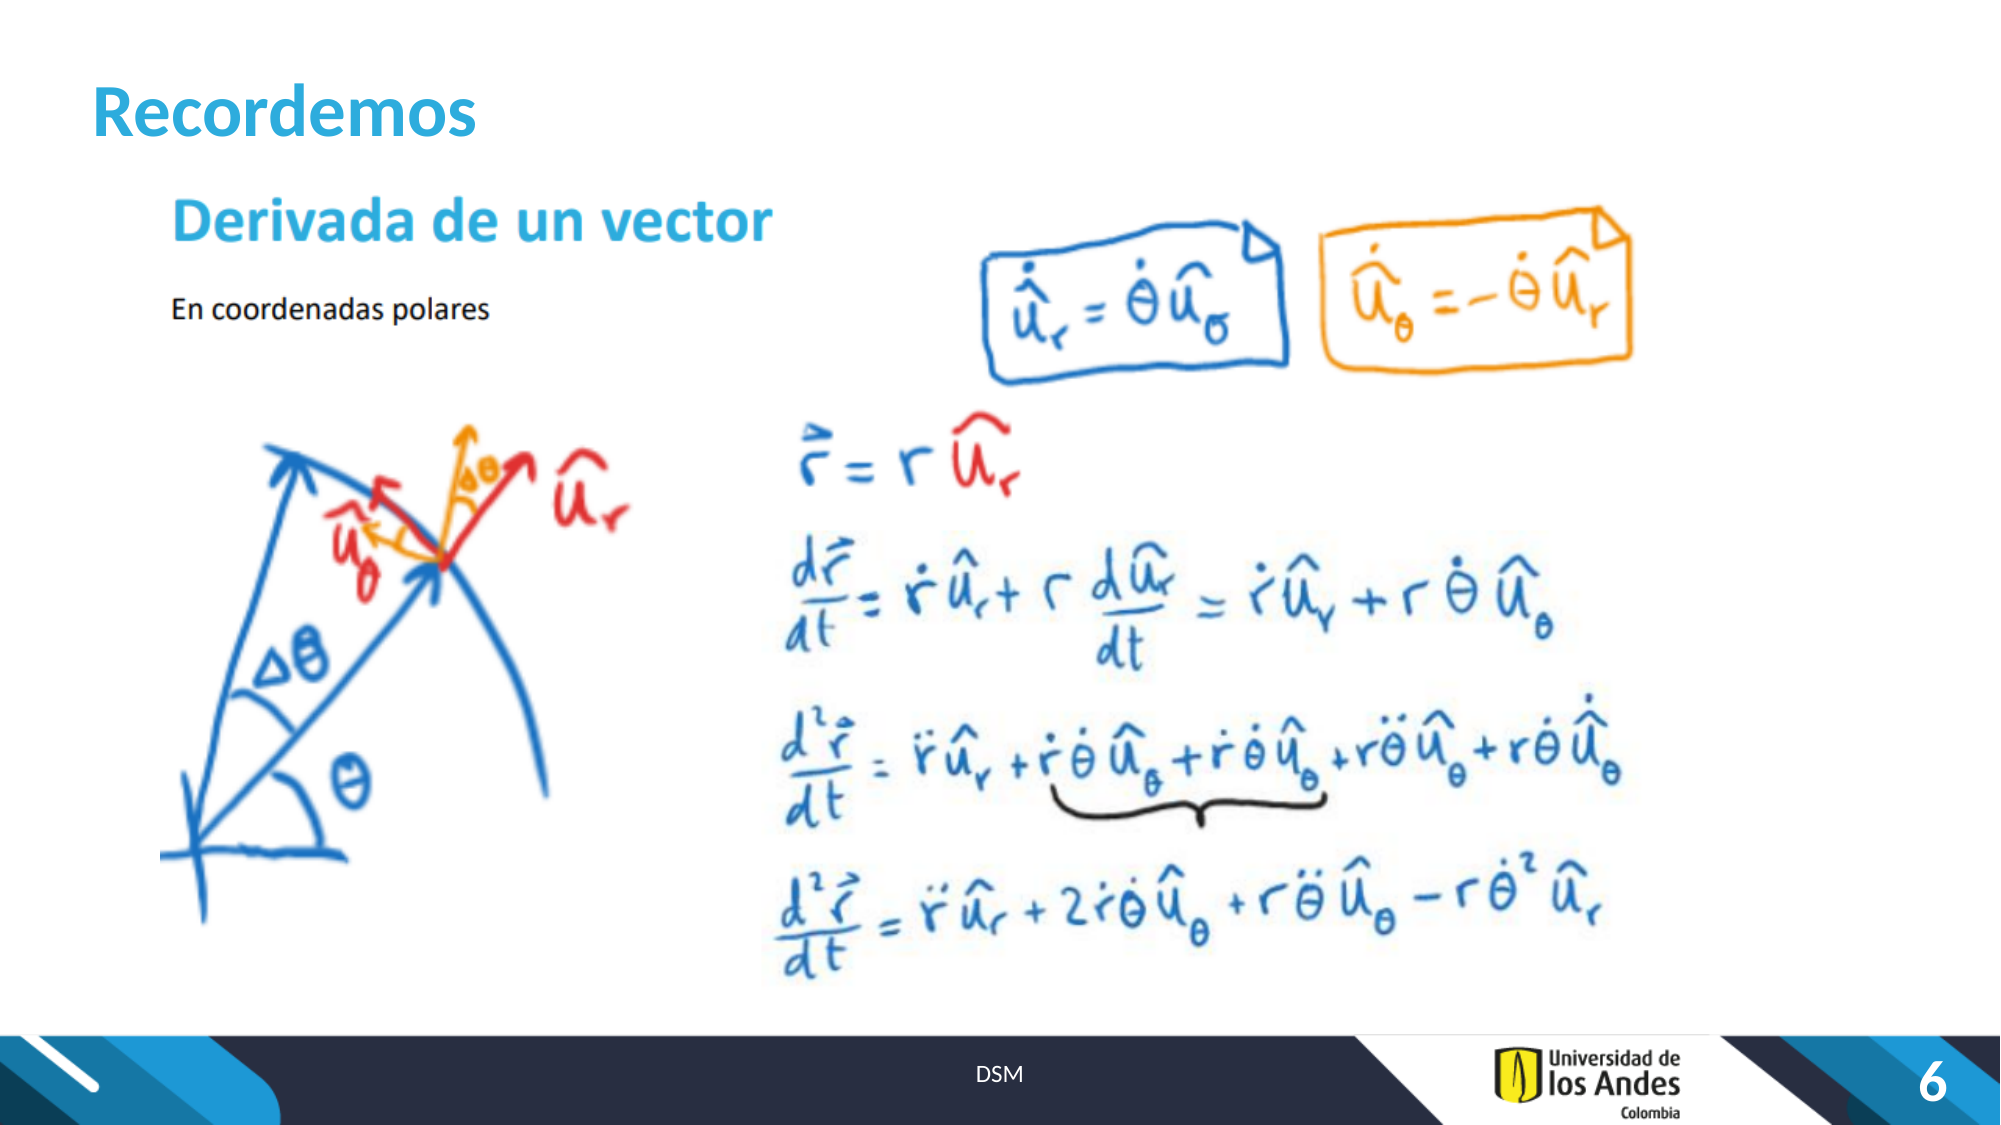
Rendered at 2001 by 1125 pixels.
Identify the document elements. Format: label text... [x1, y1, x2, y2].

picture [0, 0, 2000, 1125]
title Recordemos [77, 67, 1803, 157]
text_box DSM [662, 1042, 1338, 1103]
slide_number 6 [1513, 1048, 1964, 1109]
